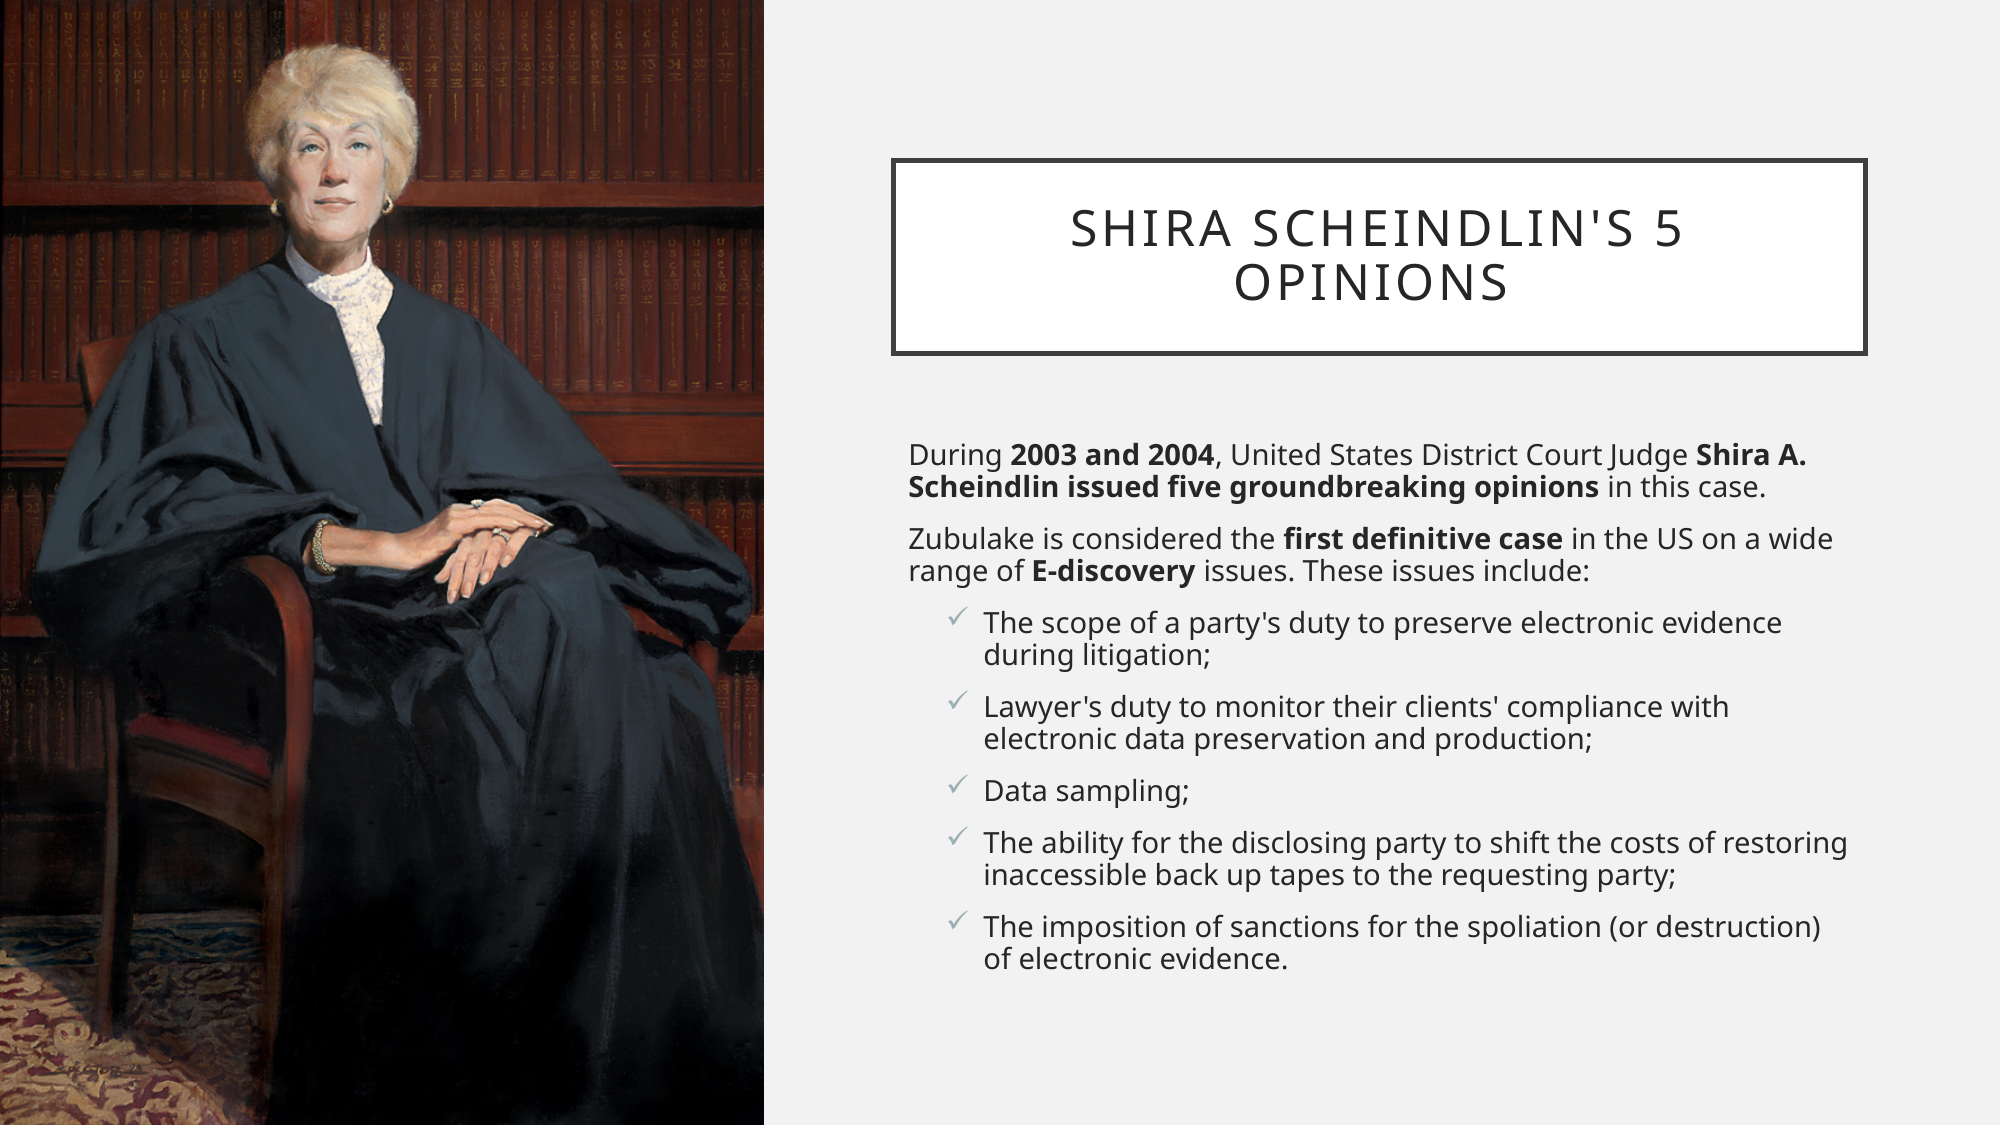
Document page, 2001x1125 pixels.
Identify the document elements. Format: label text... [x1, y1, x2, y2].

list During 2003 and 2004, United States District Court Judge Shira A. Scheindlin issued five groundbreaking opinions in this case. Zubulake is considered the first definitive case in the US on a wide range of E-discovery issues. These issues include: The scope of a party's duty to preserve electronic evidence during litigation; Lawyer's duty to monitor their clients' compliance with electronic data preservation and production; Data sampling; The ability for the disclosing party to shift the costs of restoring inaccessible back up tapes to the requesting party; The imposition of sanctions for the spoliation (or destruction) of electronic evidence. [893, 433, 1866, 1097]
picture [0, 0, 764, 1125]
title Shira Scheindlin's 5 opinions [891, 158, 1868, 356]
